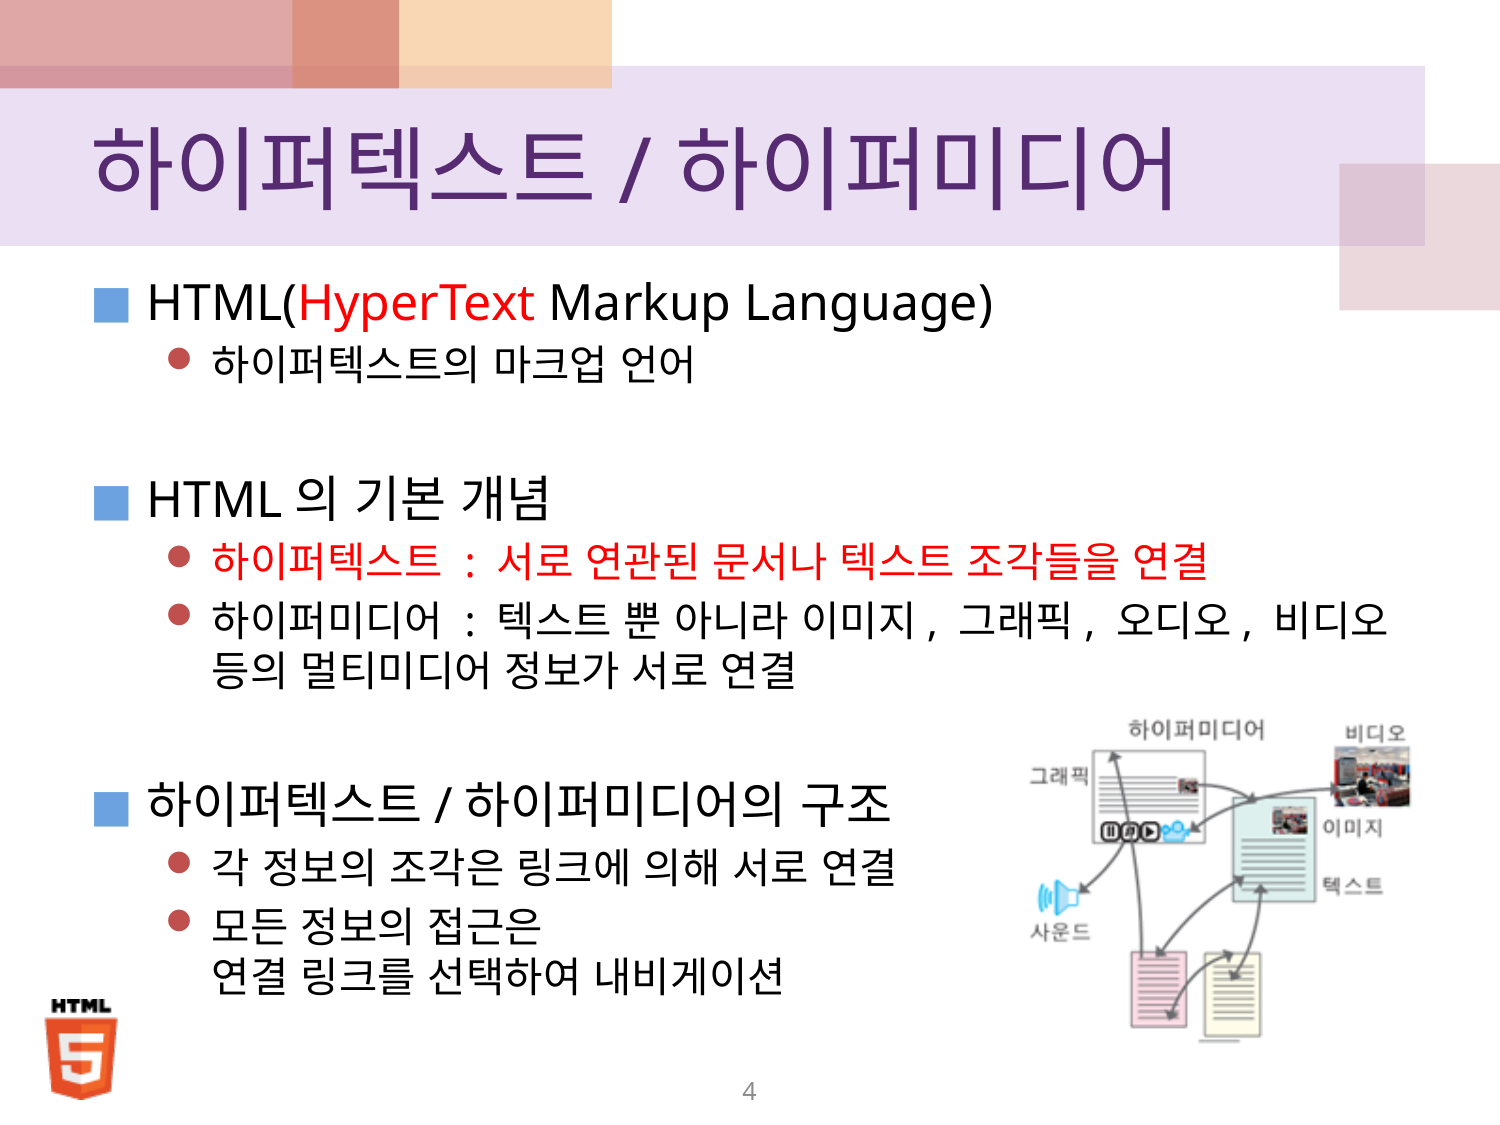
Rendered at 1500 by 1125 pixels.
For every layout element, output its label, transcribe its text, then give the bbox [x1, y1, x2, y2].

list HTML(HyperText Markup Language) 하이퍼텍스트의 마크업 언어 HTML의 기본 개념 하이퍼텍스트 : 서로 연관된 문서나 텍스트 조각들을 연결 하이퍼미디어 : 텍스트 뿐 아니라 이미지, 그래픽, 오디오, 비디오 등의 멀티미디어 정보가 서로 연결 하이퍼텍스트/하이퍼미디어의 구조 각 정보의 조각은 링크에 의해 서로 연결 모든 정보의 접근은 연결 링크를 선택하여 내비게이션 [75, 262, 1425, 1005]
picture [1009, 692, 1423, 1057]
slide_number 4 [574, 1072, 925, 1113]
picture [31, 999, 132, 1100]
title 하이퍼텍스트/하이퍼미디어 [75, 88, 1425, 246]
